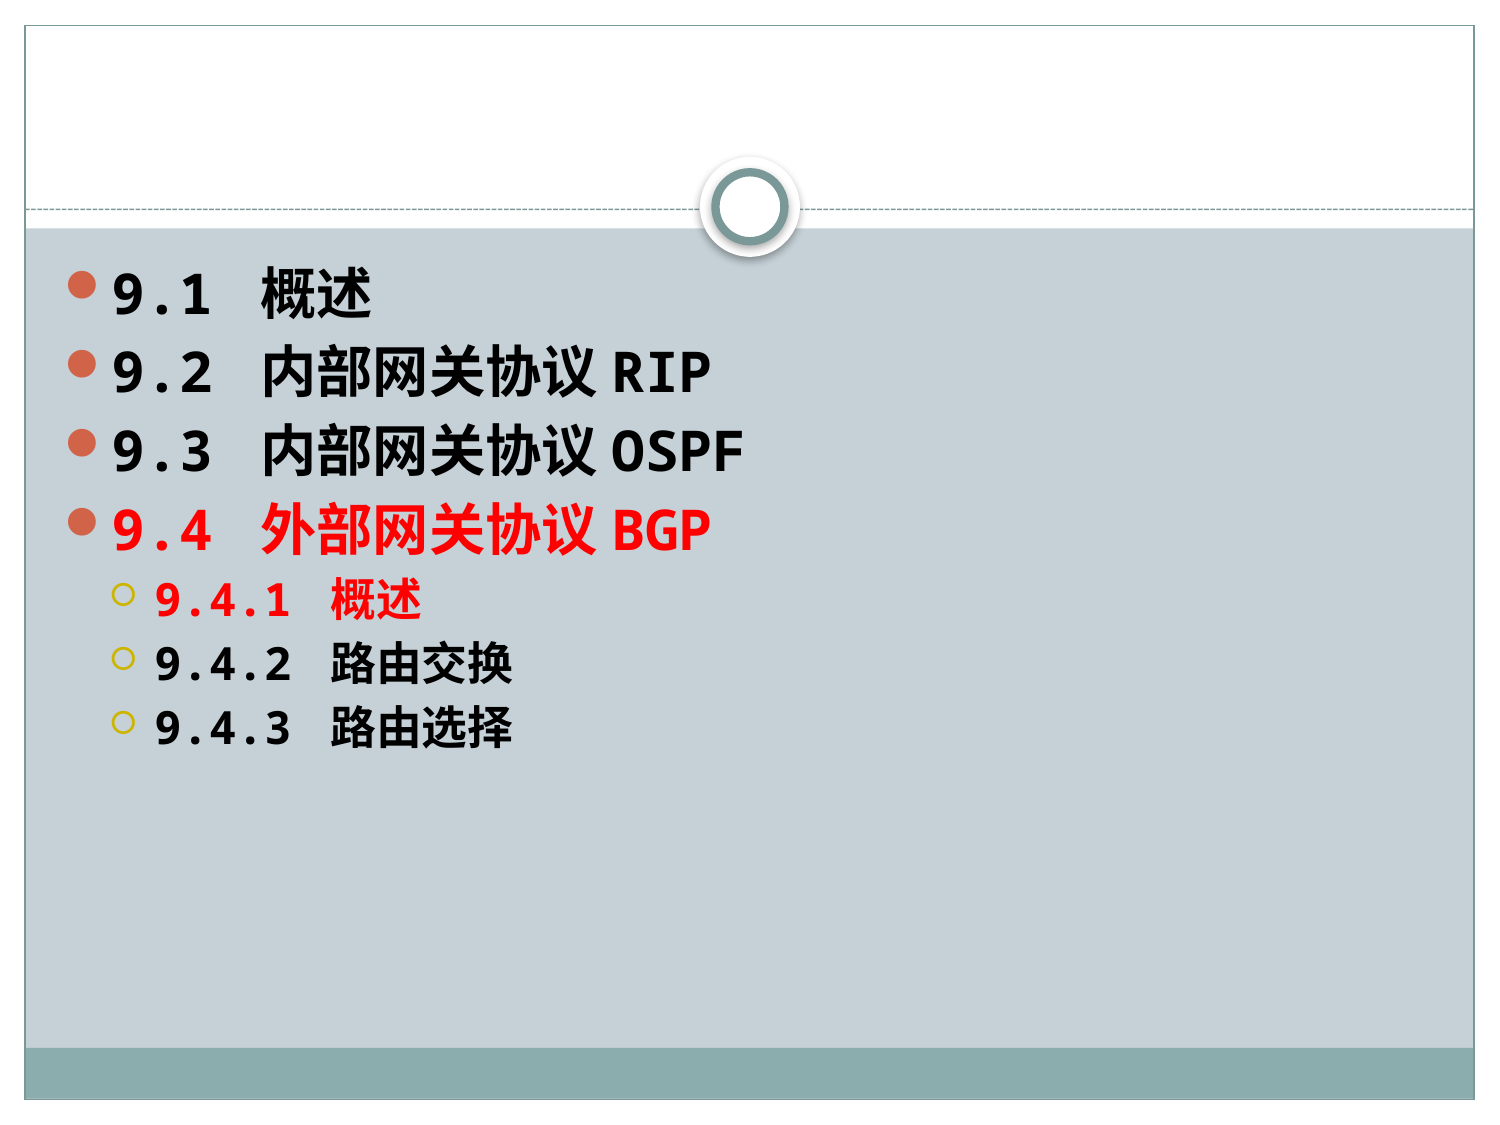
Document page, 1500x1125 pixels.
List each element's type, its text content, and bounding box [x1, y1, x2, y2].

list 9.1 概述 9.2 内部网关协议RIP 9.3 内部网关协议OSPF 9.4 外部网关协议BGP 9.4.1 概述 9.4.2 路由交换 9.4.3 路由选择 [49, 250, 1445, 1001]
